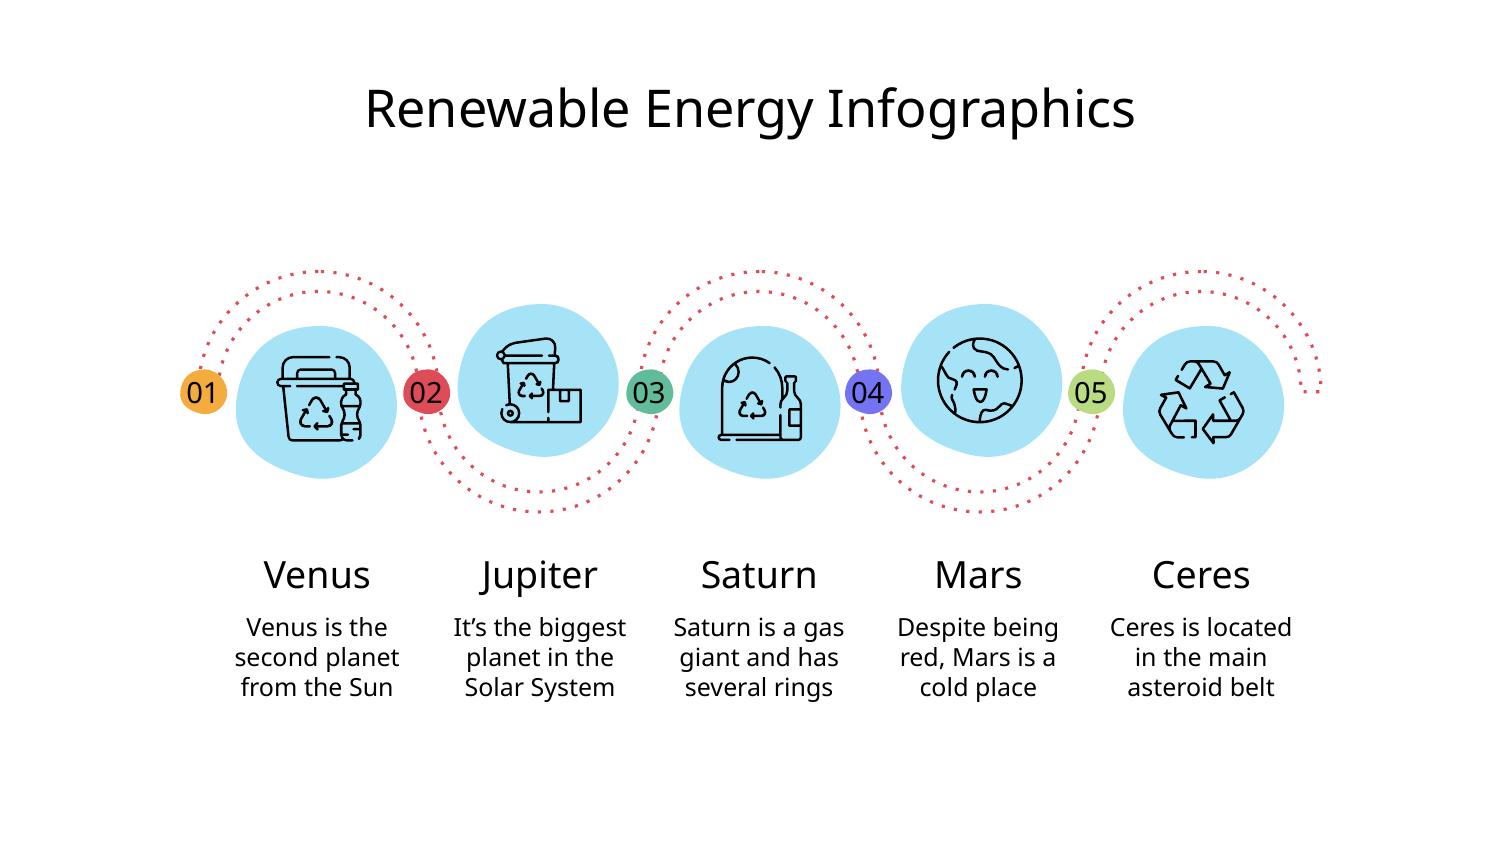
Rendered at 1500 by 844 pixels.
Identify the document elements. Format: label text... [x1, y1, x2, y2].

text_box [275, 355, 362, 442]
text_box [178, 369, 233, 415]
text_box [715, 356, 803, 442]
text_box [659, 537, 859, 705]
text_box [217, 537, 417, 705]
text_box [401, 369, 456, 415]
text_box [843, 369, 898, 415]
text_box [936, 337, 1024, 424]
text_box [1157, 359, 1246, 445]
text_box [1066, 369, 1121, 415]
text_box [440, 537, 640, 705]
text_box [1101, 537, 1301, 705]
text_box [878, 537, 1078, 705]
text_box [495, 336, 583, 424]
title Renewable Energy Infographics [75, 67, 1427, 146]
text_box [624, 369, 679, 415]
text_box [197, 271, 1322, 513]
